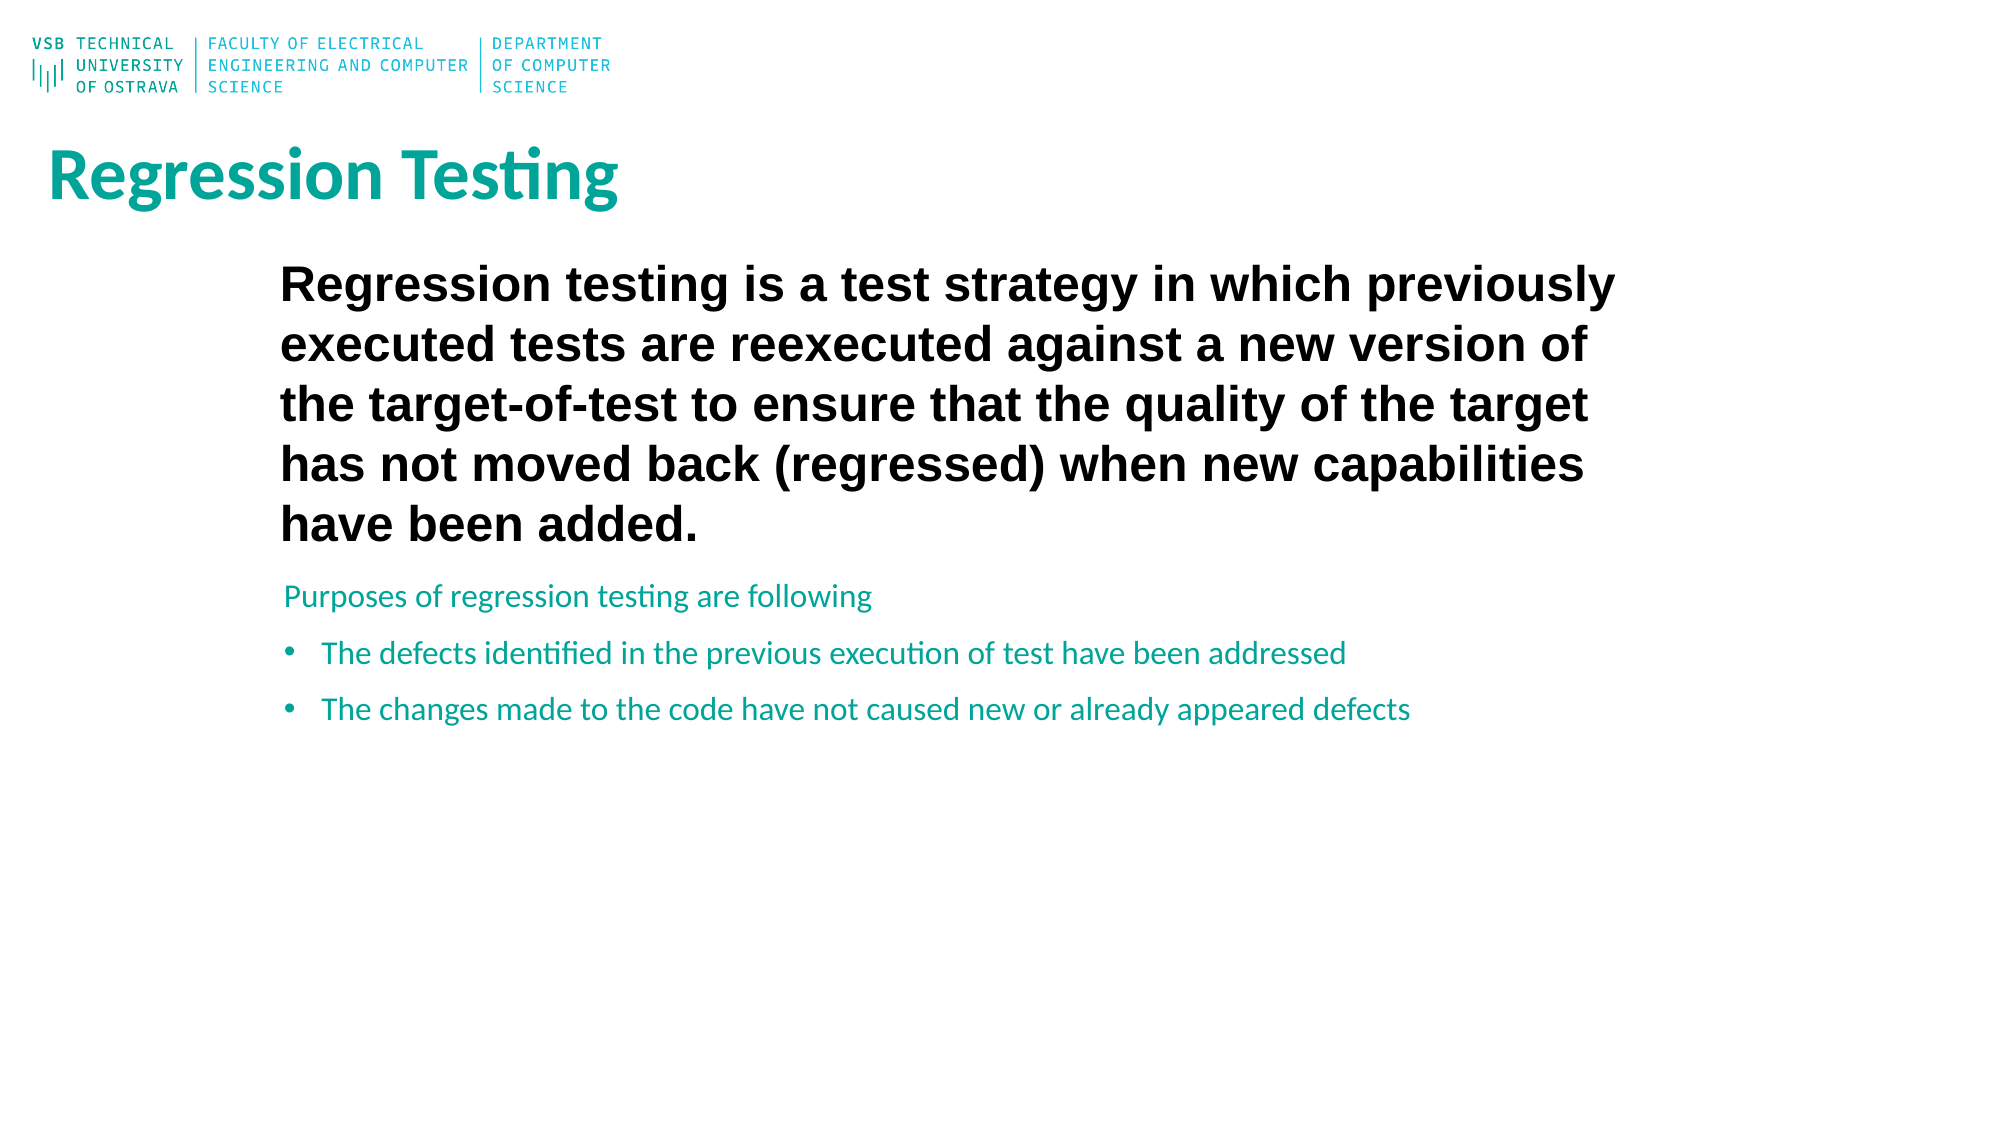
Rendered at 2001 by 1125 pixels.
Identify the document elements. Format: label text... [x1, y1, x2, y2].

text_box Regression testing is a test strategy in which previously executed tests are reexecuted against a new version of the target-of-test to ensure that the quality of the target has not moved back (regressed) when new capabilities have been added. [265, 243, 1645, 559]
picture [32, 37, 610, 93]
title Regression Testing [33, 107, 1969, 224]
list Purposes of regression testing are following The defects identified in the previous execution of test have been addressed The changes made to the code have not caused new or already appeared defects [268, 571, 1731, 1006]
